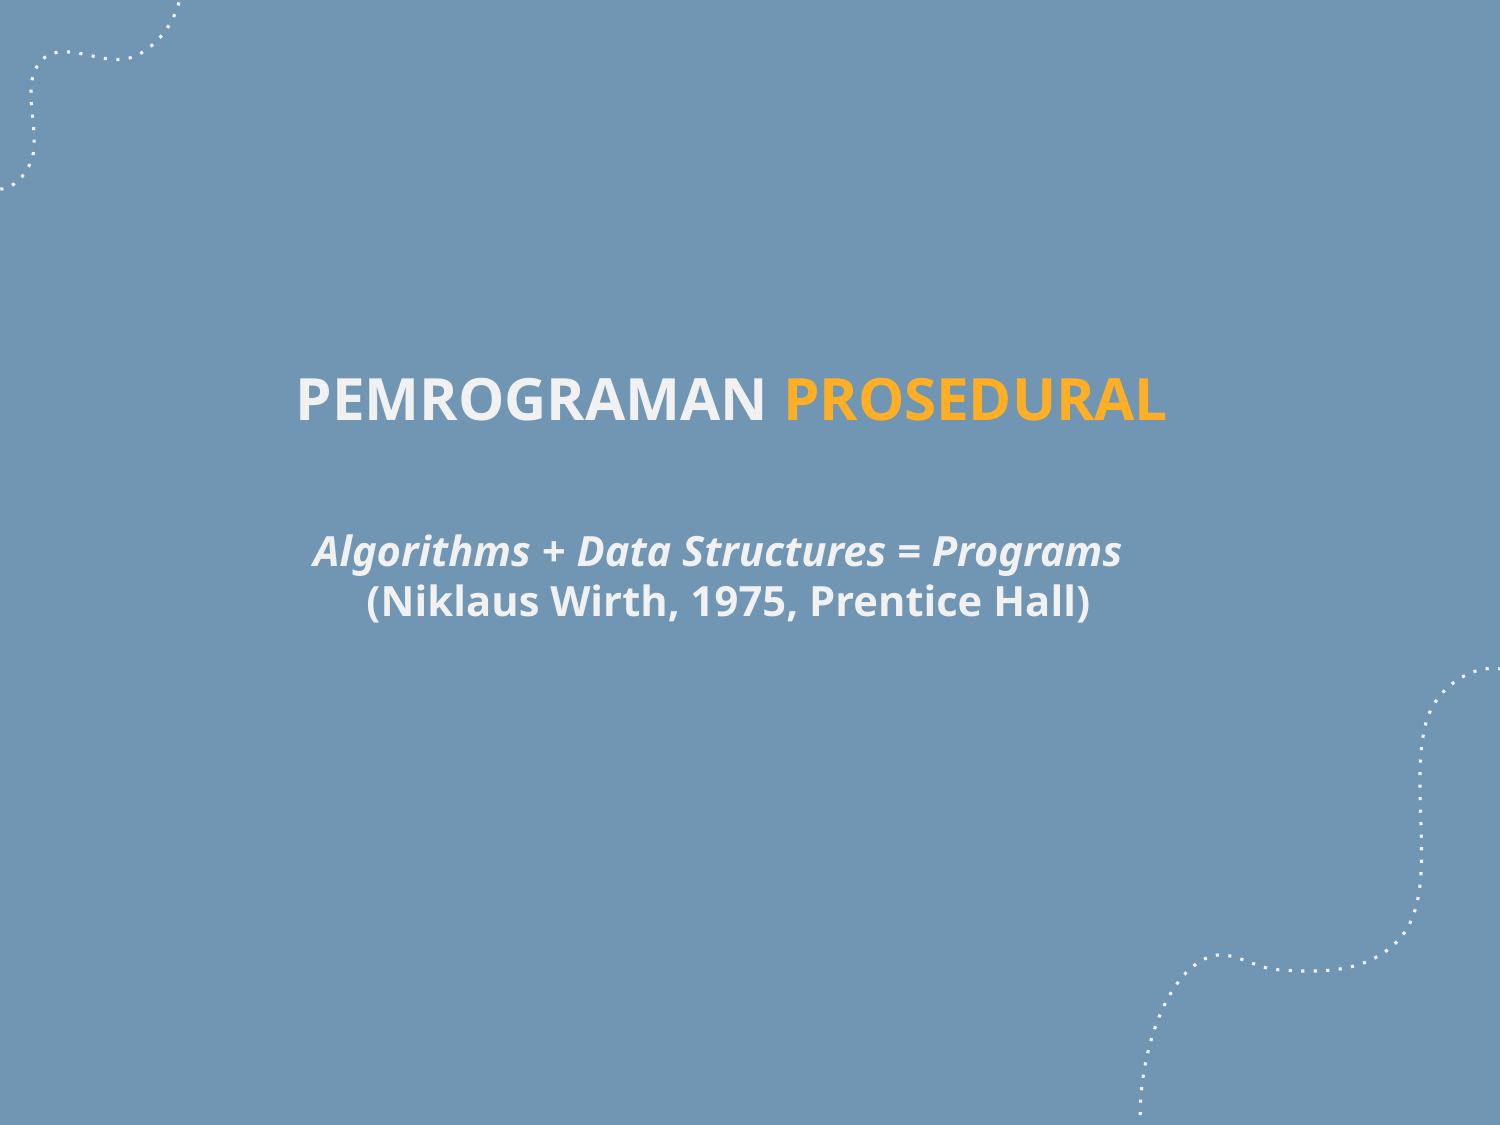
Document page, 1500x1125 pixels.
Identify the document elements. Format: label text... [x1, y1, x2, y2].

title PEMROGRAMAN PROSEDURAL [99, 350, 1364, 444]
subtitle Algorithms + Data Structures = Programs (Niklaus Wirth, 1975, Prentice Hall) [212, 462, 1235, 688]
